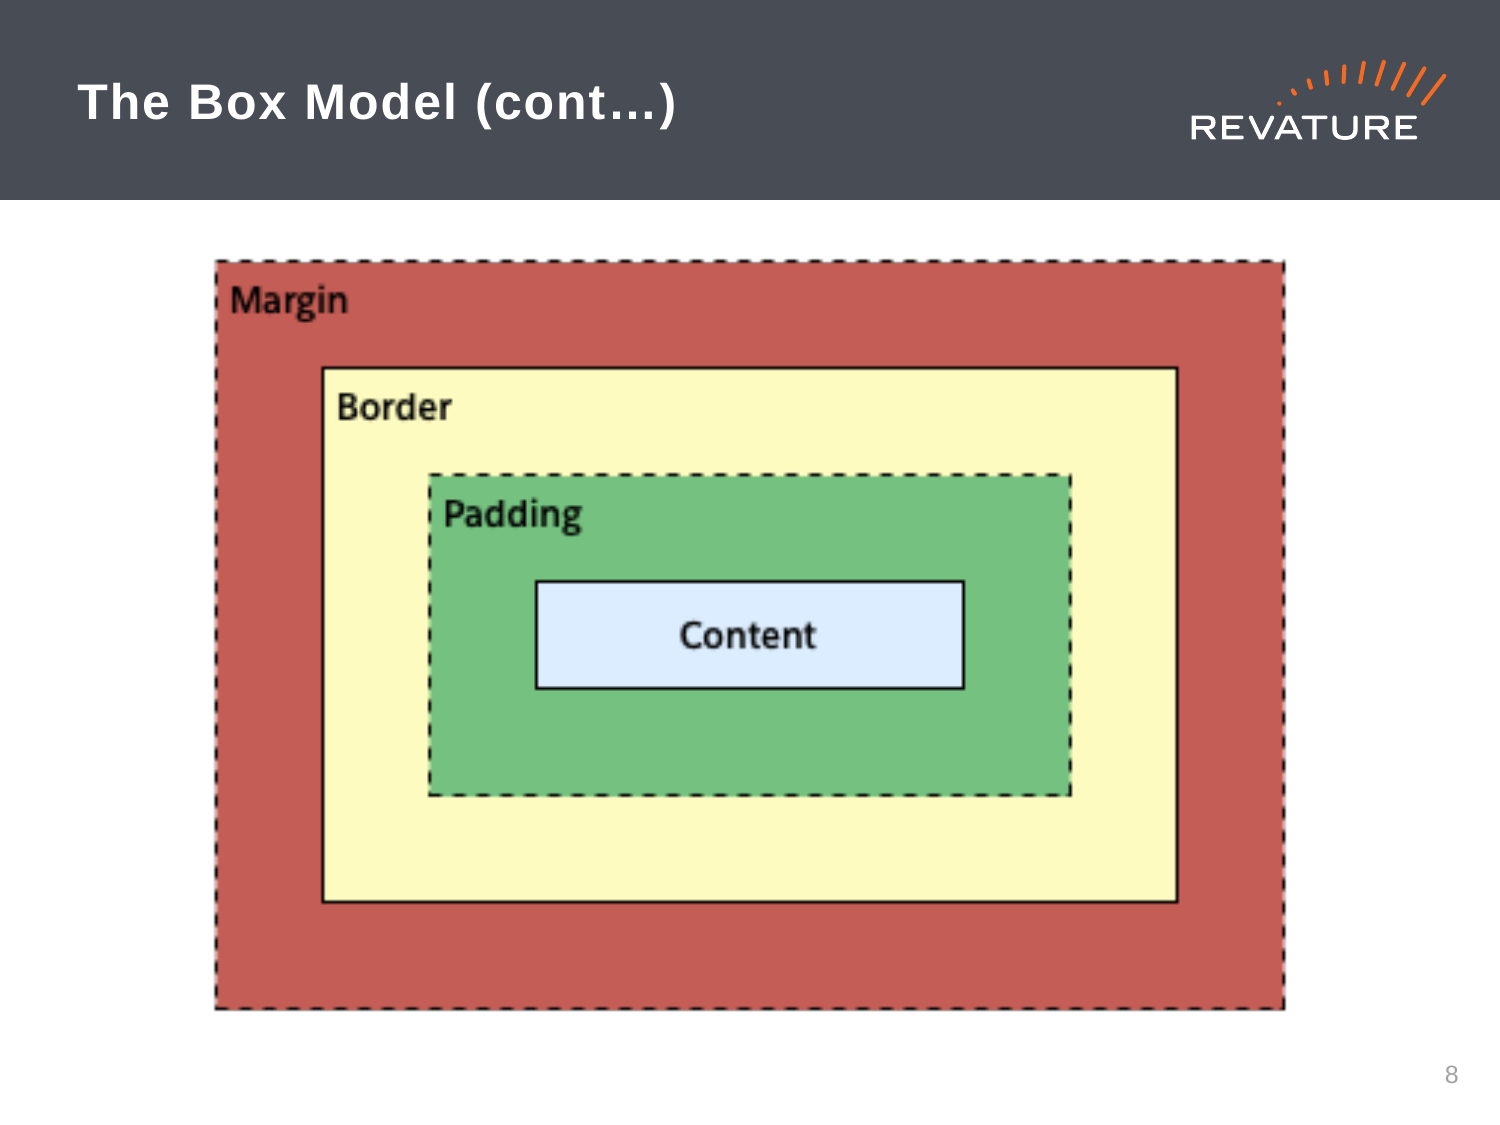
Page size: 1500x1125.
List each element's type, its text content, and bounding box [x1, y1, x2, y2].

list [183, 228, 1317, 1045]
title The Box Model (cont…) [62, 0, 1084, 200]
slide_number 7 [1332, 1043, 1474, 1104]
